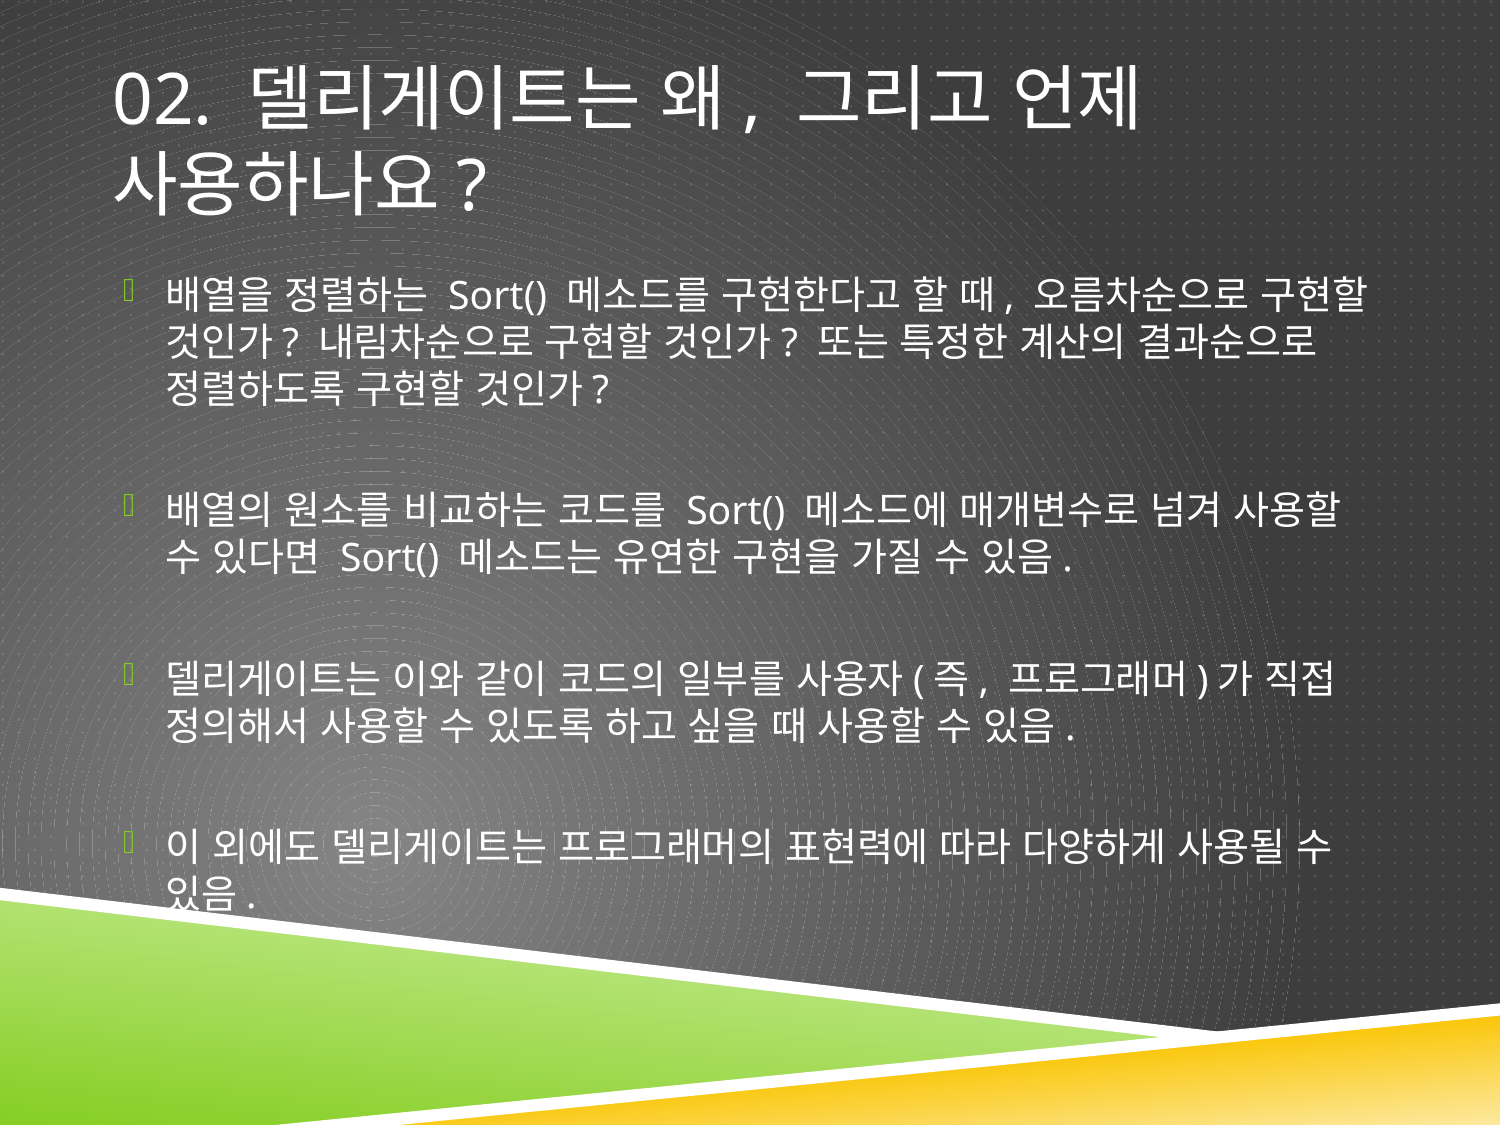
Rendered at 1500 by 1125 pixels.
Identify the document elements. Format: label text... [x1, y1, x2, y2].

list 배열을 정렬하는 Sort() 메소드를 구현한다고 할 때, 오름차순으로 구현할 것인가? 내림차순으로 구현할 것인가? 또는 특정한 계산의 결과순으로 정렬하도록 구현할 것인가? 배열의 원소를 비교하는 코드를 Sort() 메소드에 매개변수로 넘겨 사용할 수 있다면 Sort() 메소드는 유연한 구현을 가질 수 있음. 델리게이트는 이와 같이 코드의 일부를 사용자(즉, 프로그래머)가 직접 정의해서 사용할 수 있도록 하고 싶을 때 사용할 수 있음. 이 외에도 델리게이트는 프로그래머의 표현력에 따라 다양하게 사용될 수 있음. [112, 262, 1388, 929]
title 02. 델리게이트는 왜, 그리고 언제 사용하나요? [112, 45, 1388, 233]
